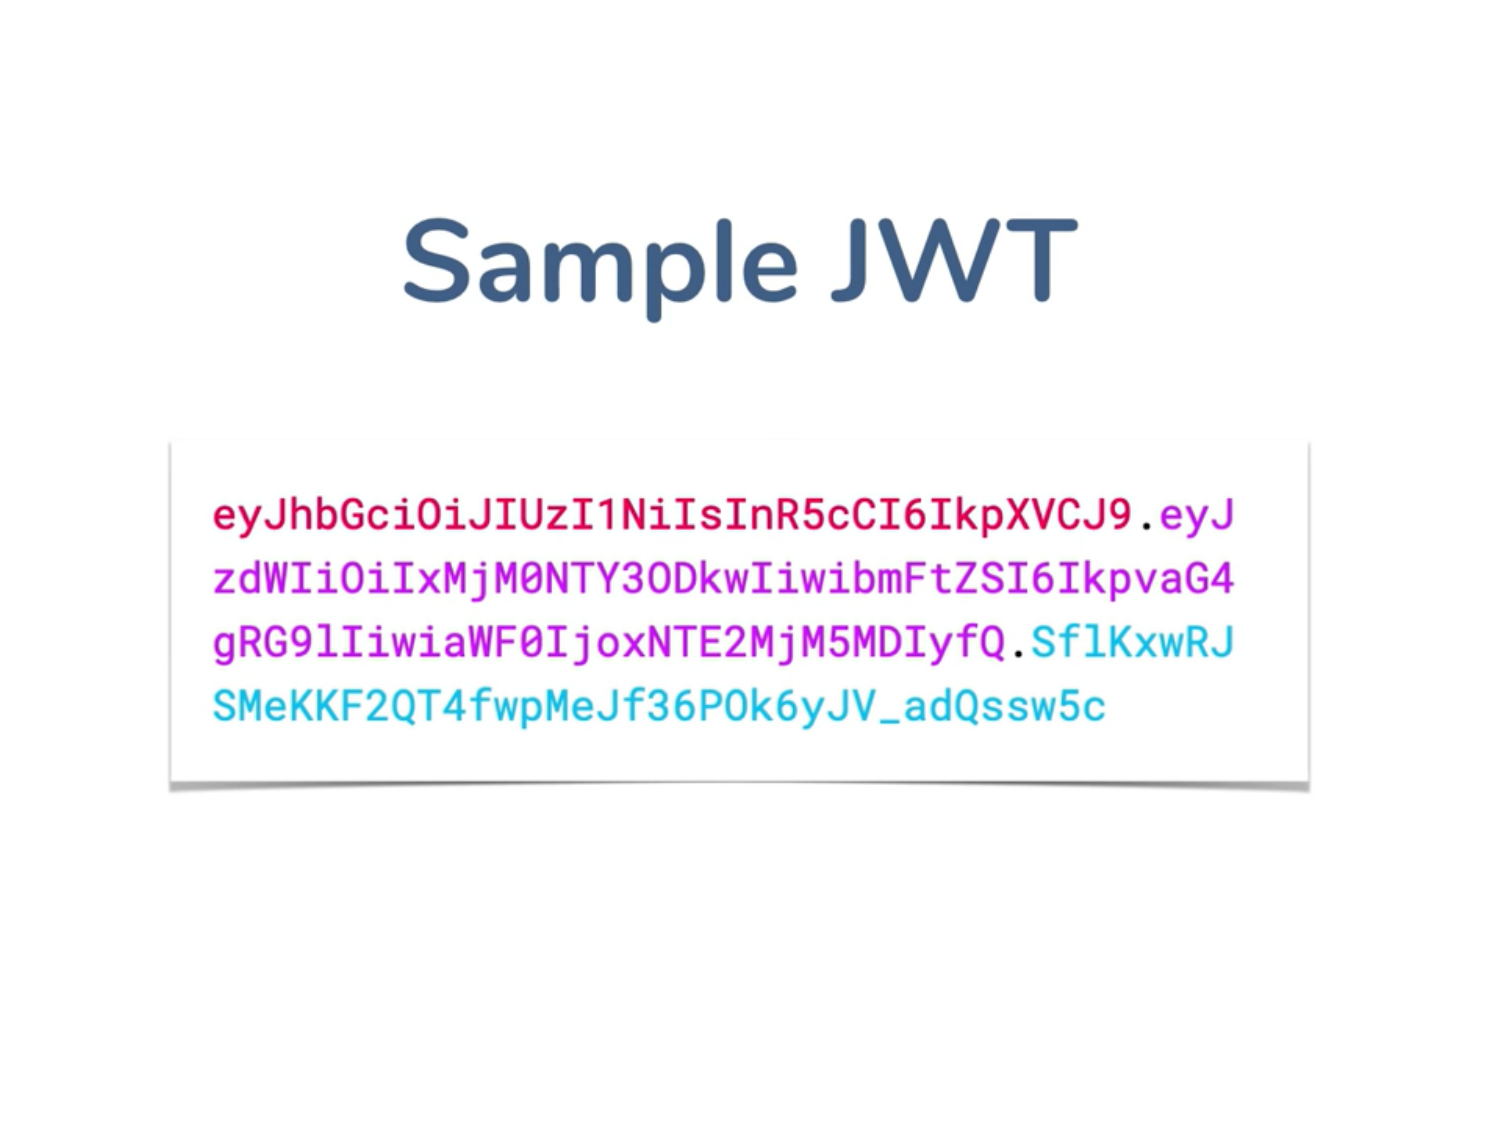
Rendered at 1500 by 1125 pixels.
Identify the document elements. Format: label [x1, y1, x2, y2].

picture [97, 178, 1403, 947]
